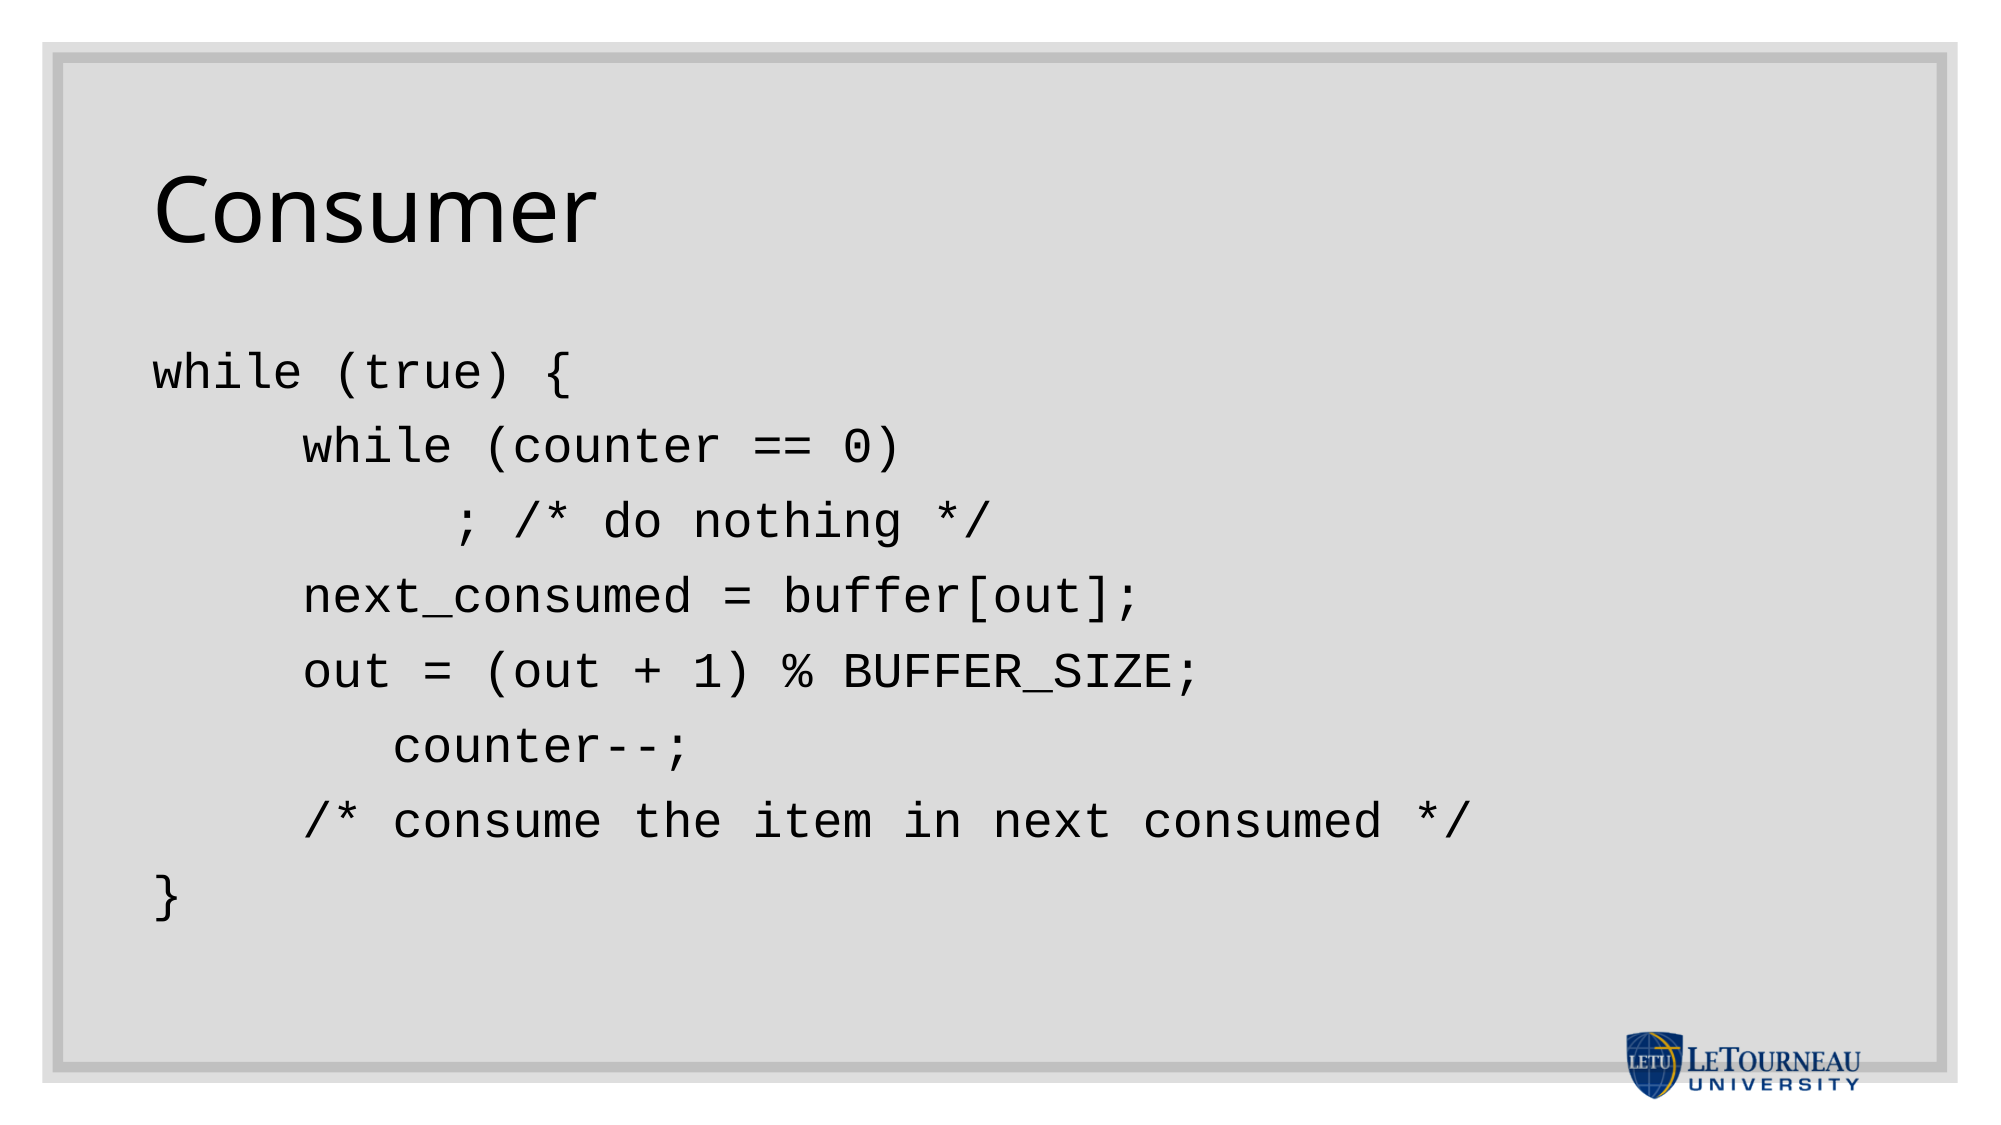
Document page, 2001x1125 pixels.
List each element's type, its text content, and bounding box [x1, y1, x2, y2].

text_box [52, 51, 1948, 1073]
list while (true) { while (counter == 0) ; /* do nothing */ next_consumed = buffer[out]; out = (out + 1) % BUFFER_SIZE; counter--; /* consume the item in next consumed */ } [137, 337, 1863, 973]
title Consumer [137, 103, 1863, 322]
picture [1623, 1073, 1863, 1105]
